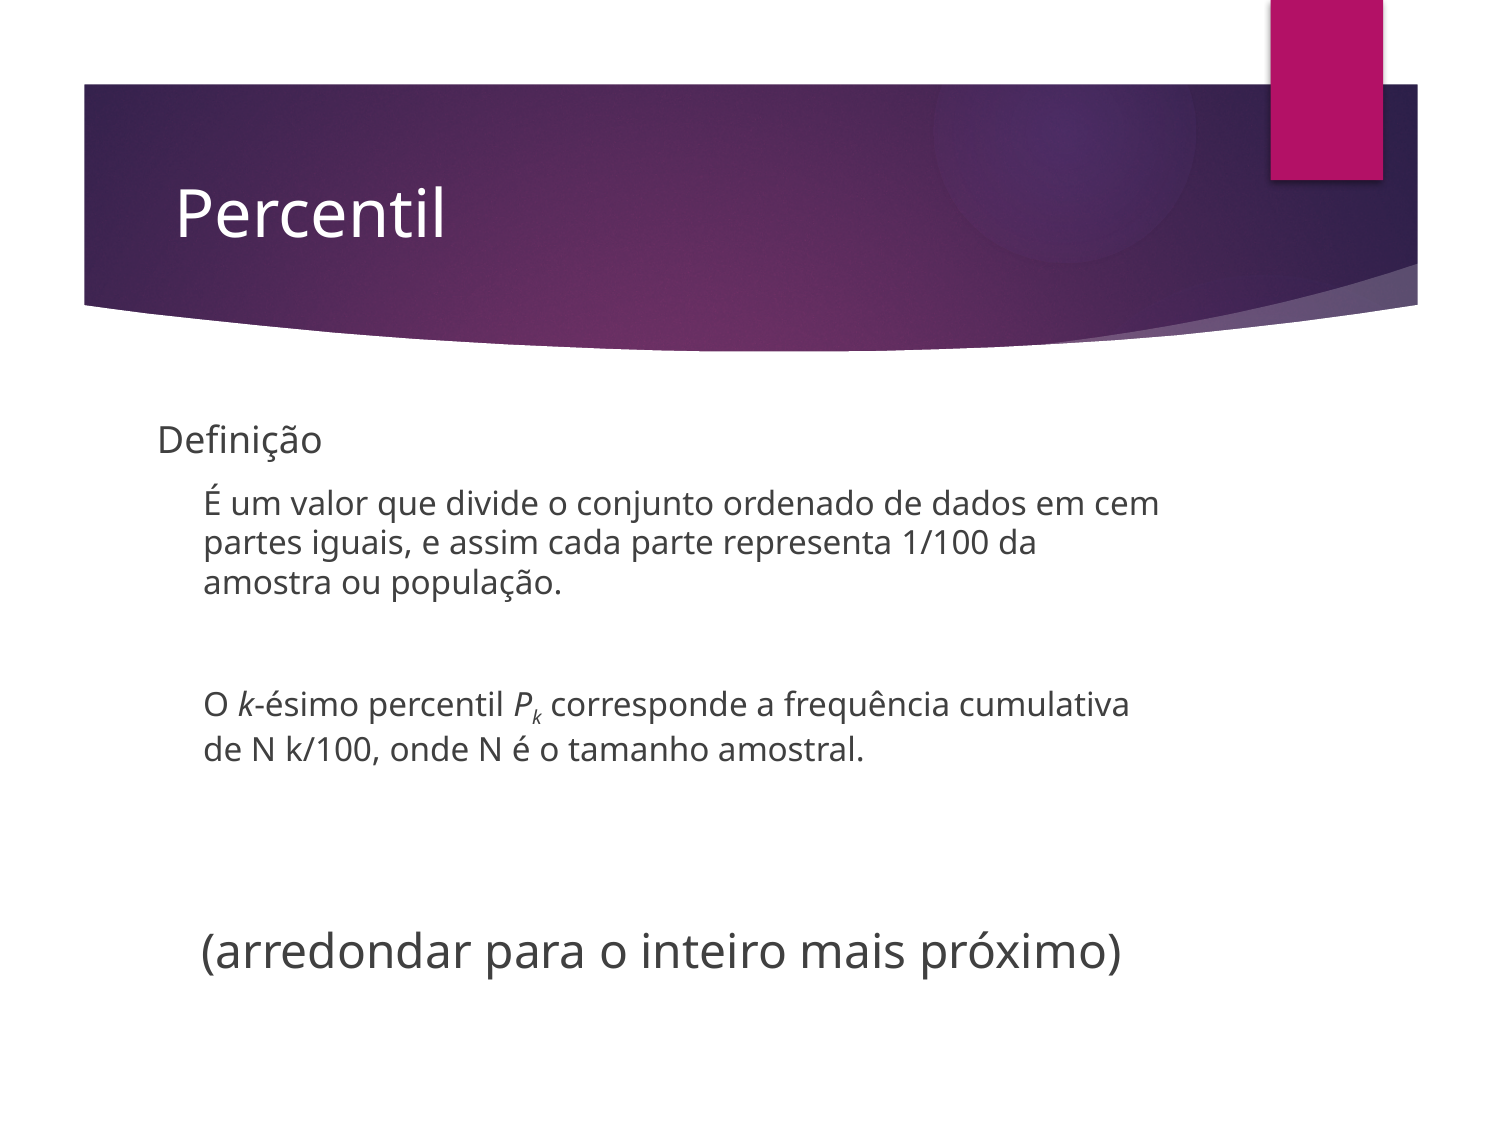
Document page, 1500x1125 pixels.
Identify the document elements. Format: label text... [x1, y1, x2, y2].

title Percentil [142, 152, 1183, 269]
